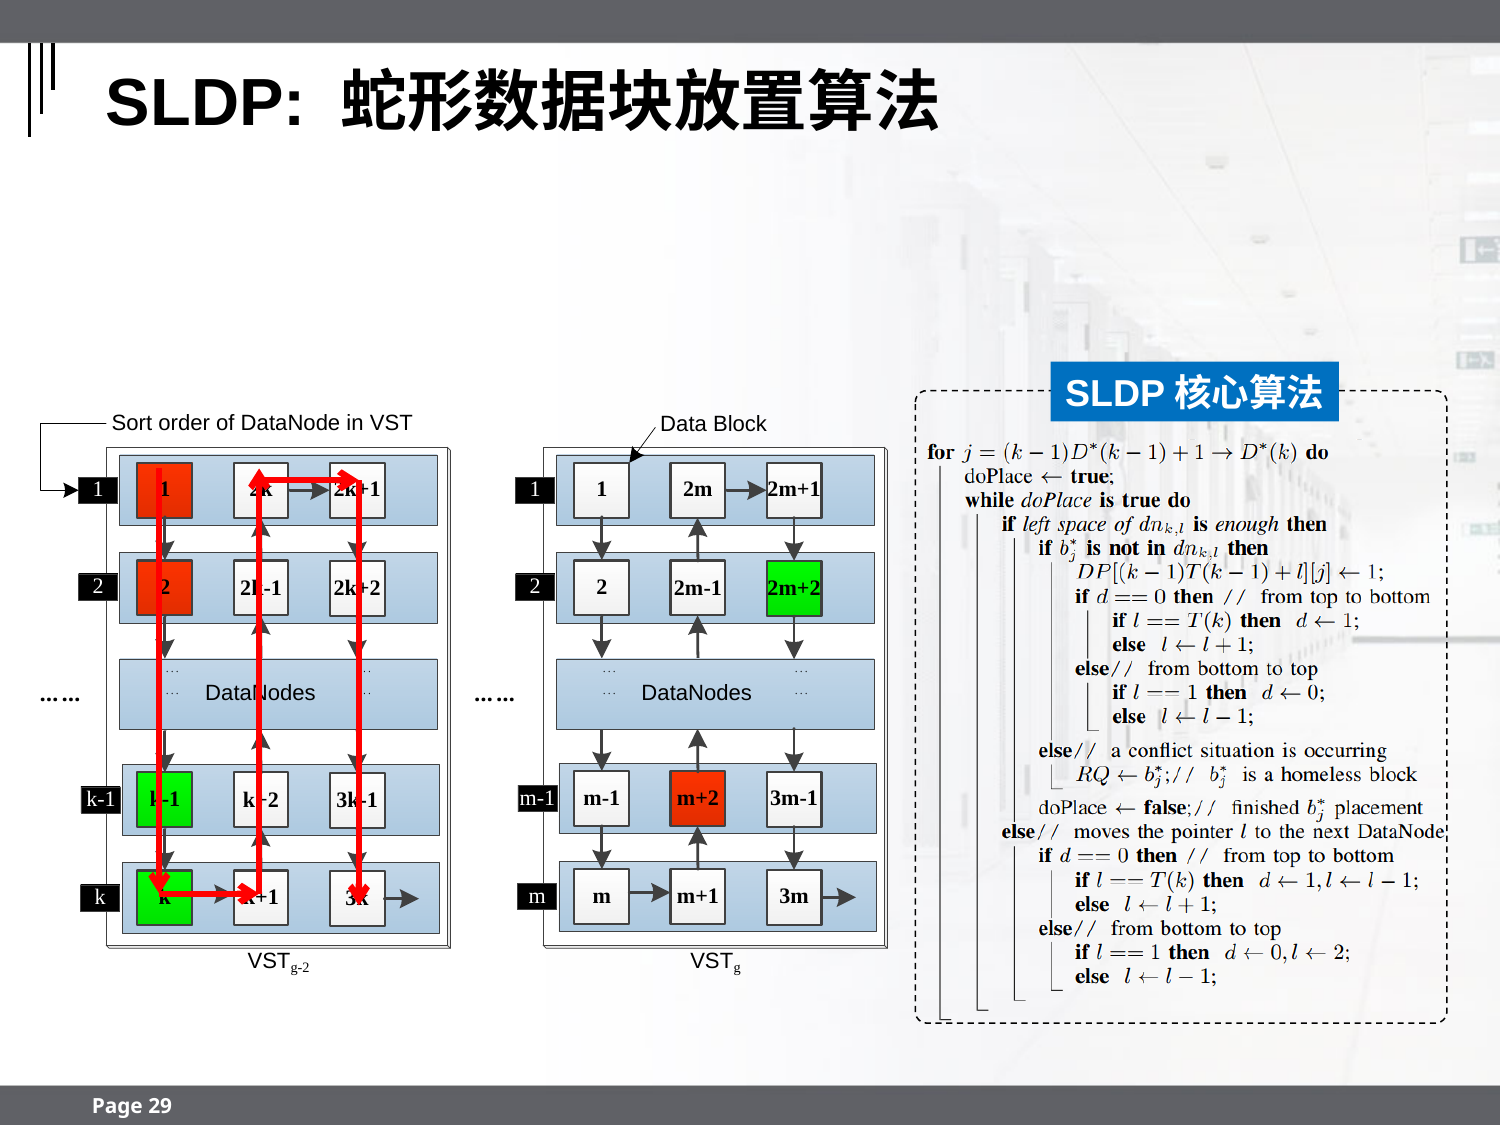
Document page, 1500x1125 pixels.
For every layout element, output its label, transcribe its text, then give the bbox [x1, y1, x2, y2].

text_box [915, 390, 1447, 438]
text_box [0, 397, 898, 989]
slide_number Page 29 [76, 1085, 313, 1118]
title SLDP: 蛇形数据块放置算法 [76, 50, 1034, 148]
text_box SLDP核心算法 [1050, 361, 1339, 422]
picture [0, 0, 1500, 1125]
